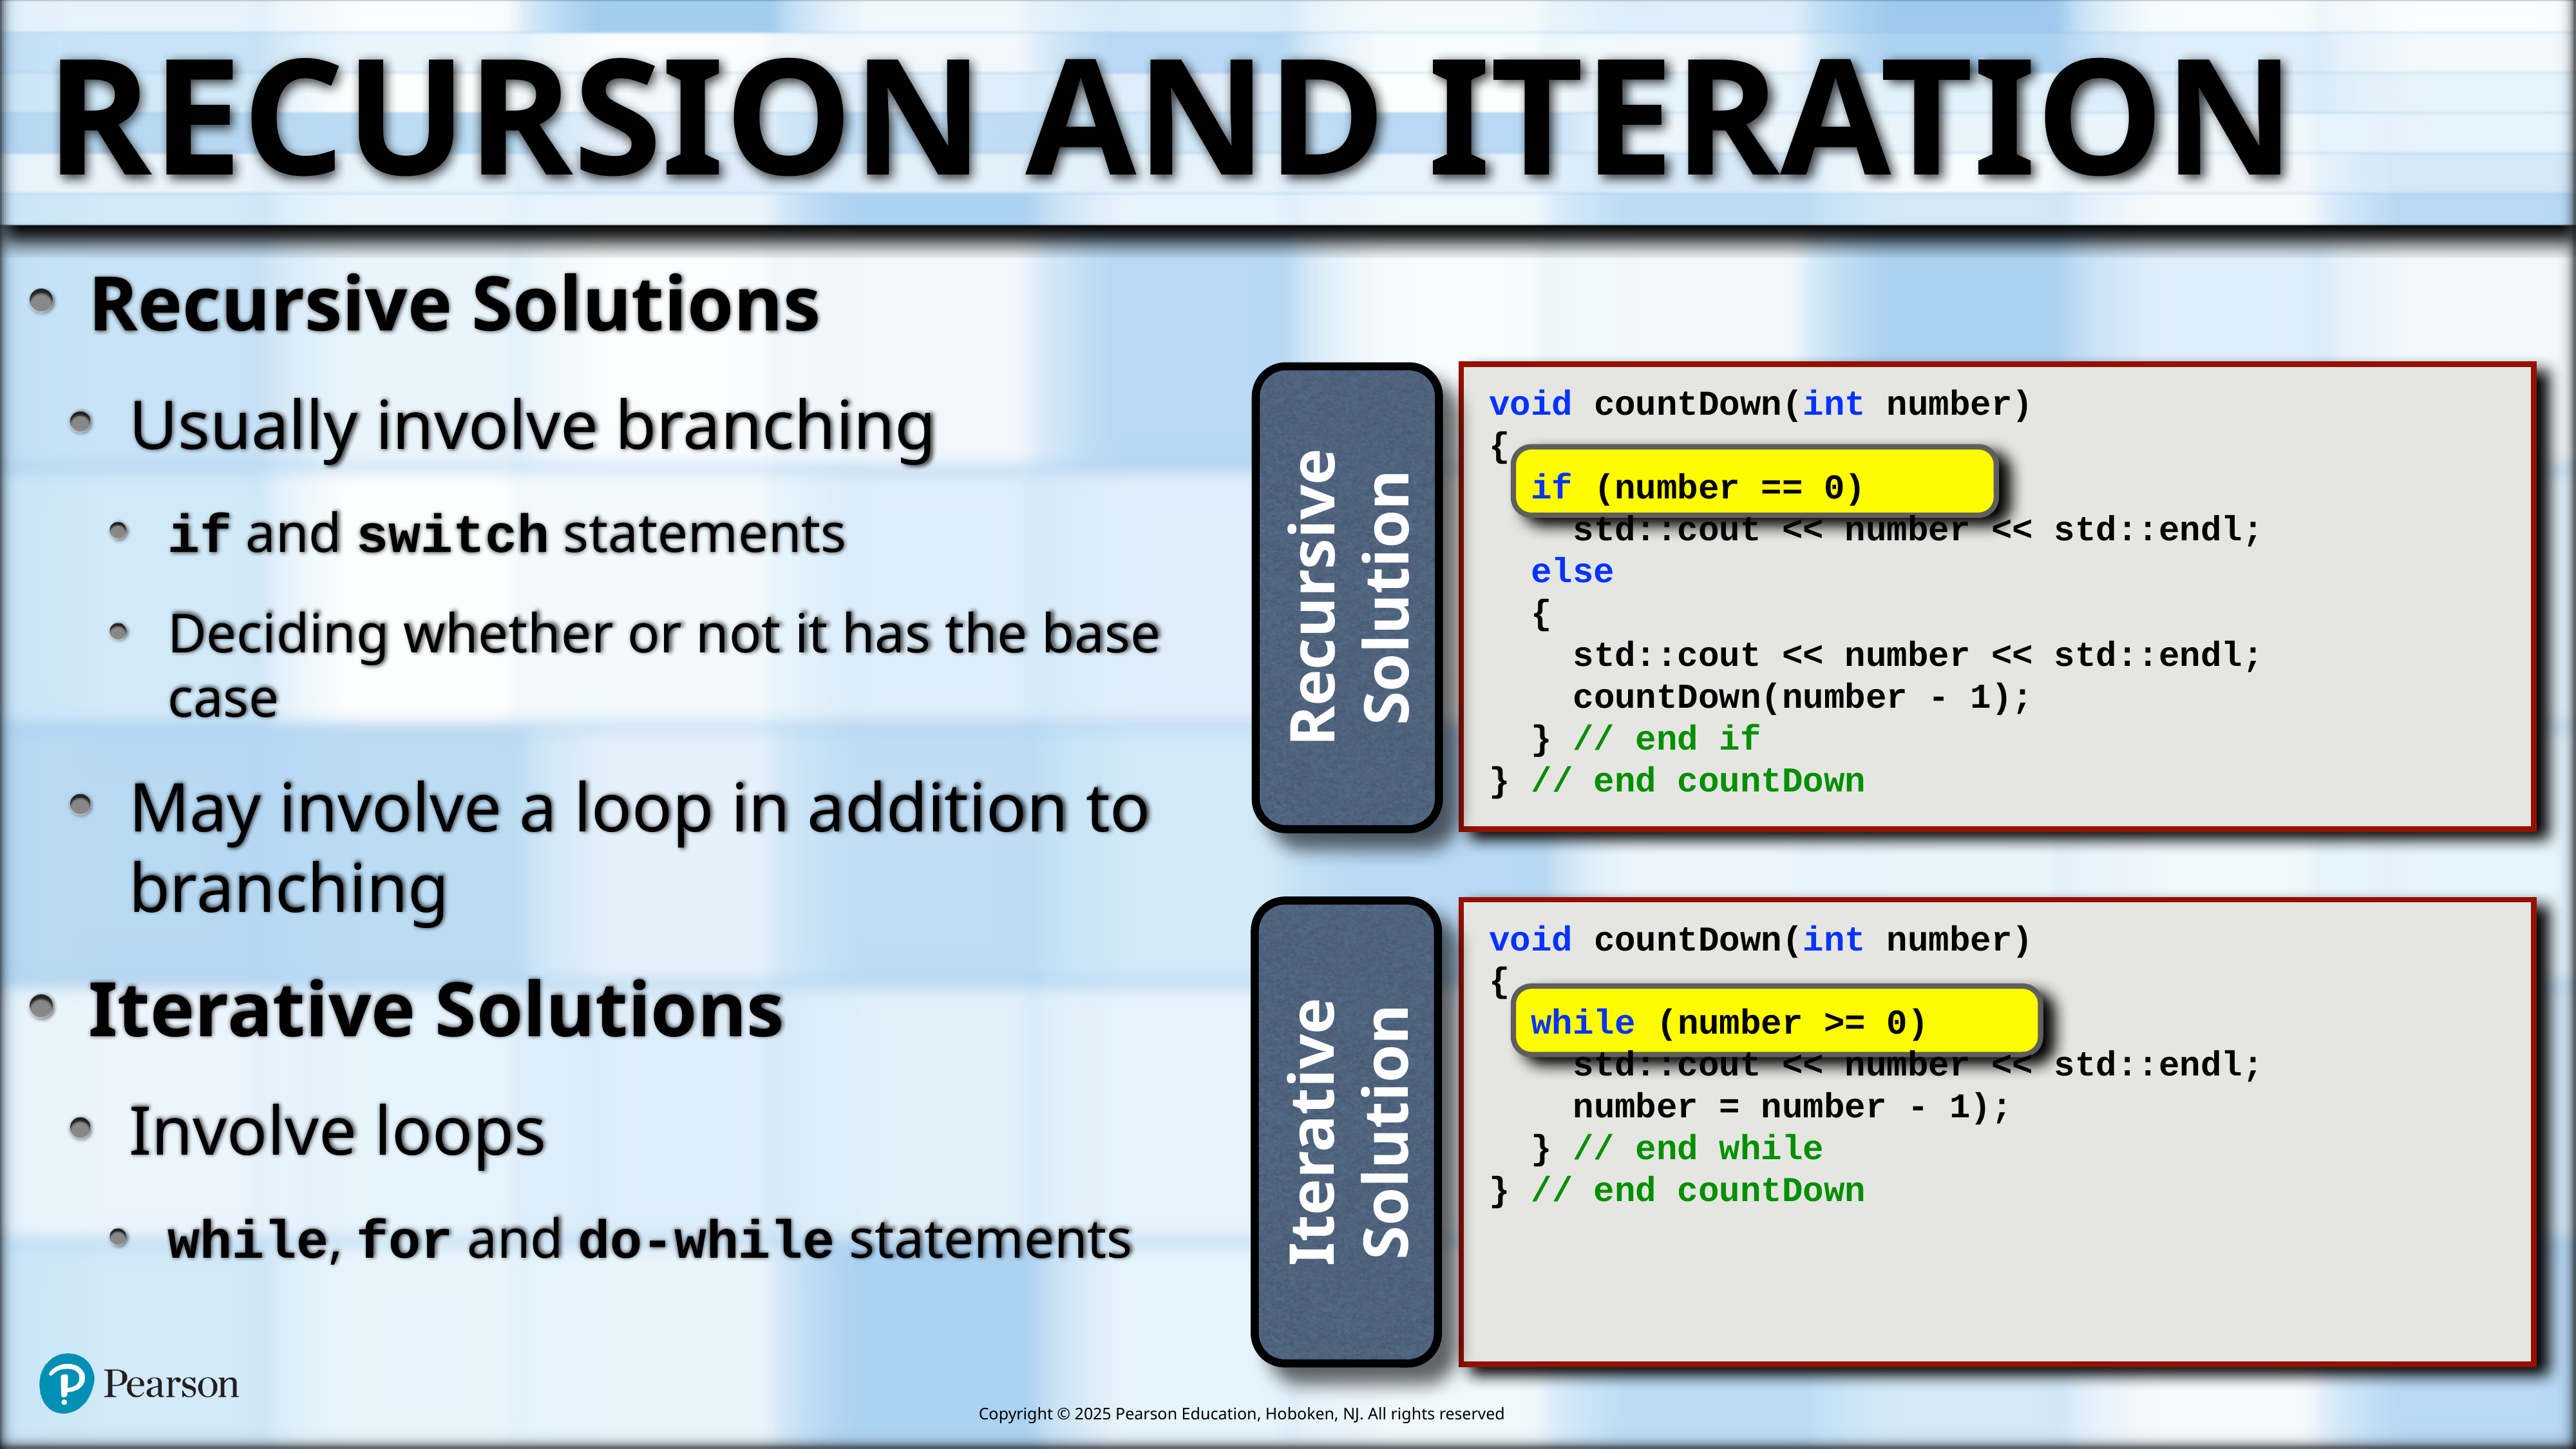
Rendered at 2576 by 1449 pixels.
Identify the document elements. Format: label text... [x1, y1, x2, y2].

text_box [1461, 364, 2534, 829]
title Recursion and Iteration [37, 0, 2359, 222]
text_box Iterative Solution [1255, 900, 1438, 1364]
picture [0, 0, 2576, 1449]
list Recursive Solutions Usually involve branching if and switch statements Deciding whether or not it has the base case May involve a loop in addition to branching Iterative Solutions Involve loops while, for and do-while statements [19, 247, 1214, 1428]
text_box void countDown(int number) { while (number >= 0) std::cout << number << std::endl; number = number - 1); } // end while } // end countDown [1481, 907, 2538, 1217]
text_box void countDown(int number) { if (number == 0) std::cout << number << std::endl; else { std::cout << number << std::endl; countDown(number - 1); } // end if } // end countDown [1481, 372, 2538, 807]
text_box Recursive Solution [1255, 366, 1439, 829]
text_box [1461, 899, 2534, 1365]
